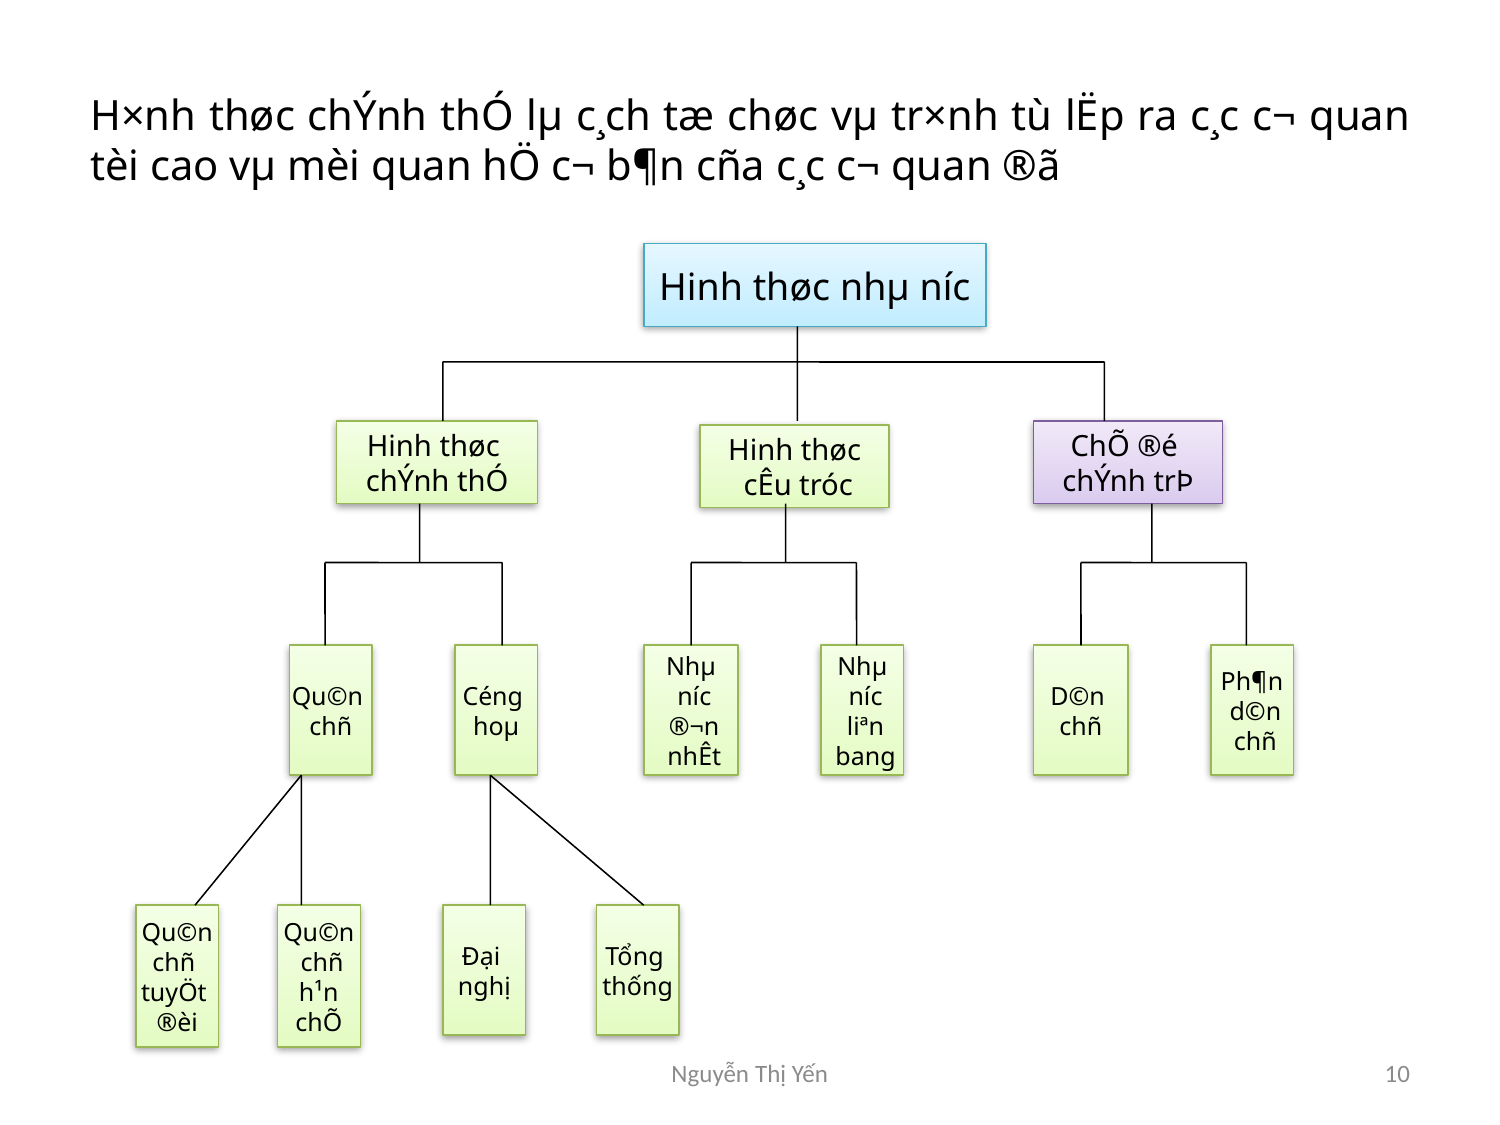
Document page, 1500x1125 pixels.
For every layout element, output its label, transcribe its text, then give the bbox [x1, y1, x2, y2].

footer Nguyễn Thị Yến [512, 1042, 988, 1103]
text_box Céng hoµ [454, 644, 538, 776]
text_box Tổng thống [596, 904, 680, 1036]
text_box Qu©n chñ tuyÖt ®èi [135, 904, 219, 1048]
text_box Nhµ n­íc ®¬n nhÊt [643, 644, 739, 776]
title H×nh thøc chÝnh thÓ lµ c¸ch tæ chøc vµ tr×nh tù lËp ra c¸c c¬ quan tèi cao vµ mèi quan hÖ c¬ b¶n cña c¸c c¬ quan ®ã [75, 45, 1425, 233]
text_box D©n chñ [1033, 644, 1129, 776]
text_box Qu©n chñ h¹n chÕ [277, 904, 361, 1048]
text_box Hinh thøc cÊu tróc [699, 424, 890, 508]
text_box Ph¶n d©n chñ [1210, 644, 1294, 776]
text_box Nhµ n­íc liªn bang [820, 644, 904, 776]
text_box Qu©n chñ [289, 644, 373, 776]
slide_number 10 [1074, 1042, 1425, 1103]
text_box ChÕ ®é chÝnh trÞ [1033, 420, 1223, 504]
text_box Hinh thøc nhµ n­íc [643, 243, 987, 327]
text_box Hinh thøc chÝnh thÓ [336, 420, 538, 504]
text_box Đại nghị [442, 904, 526, 1036]
